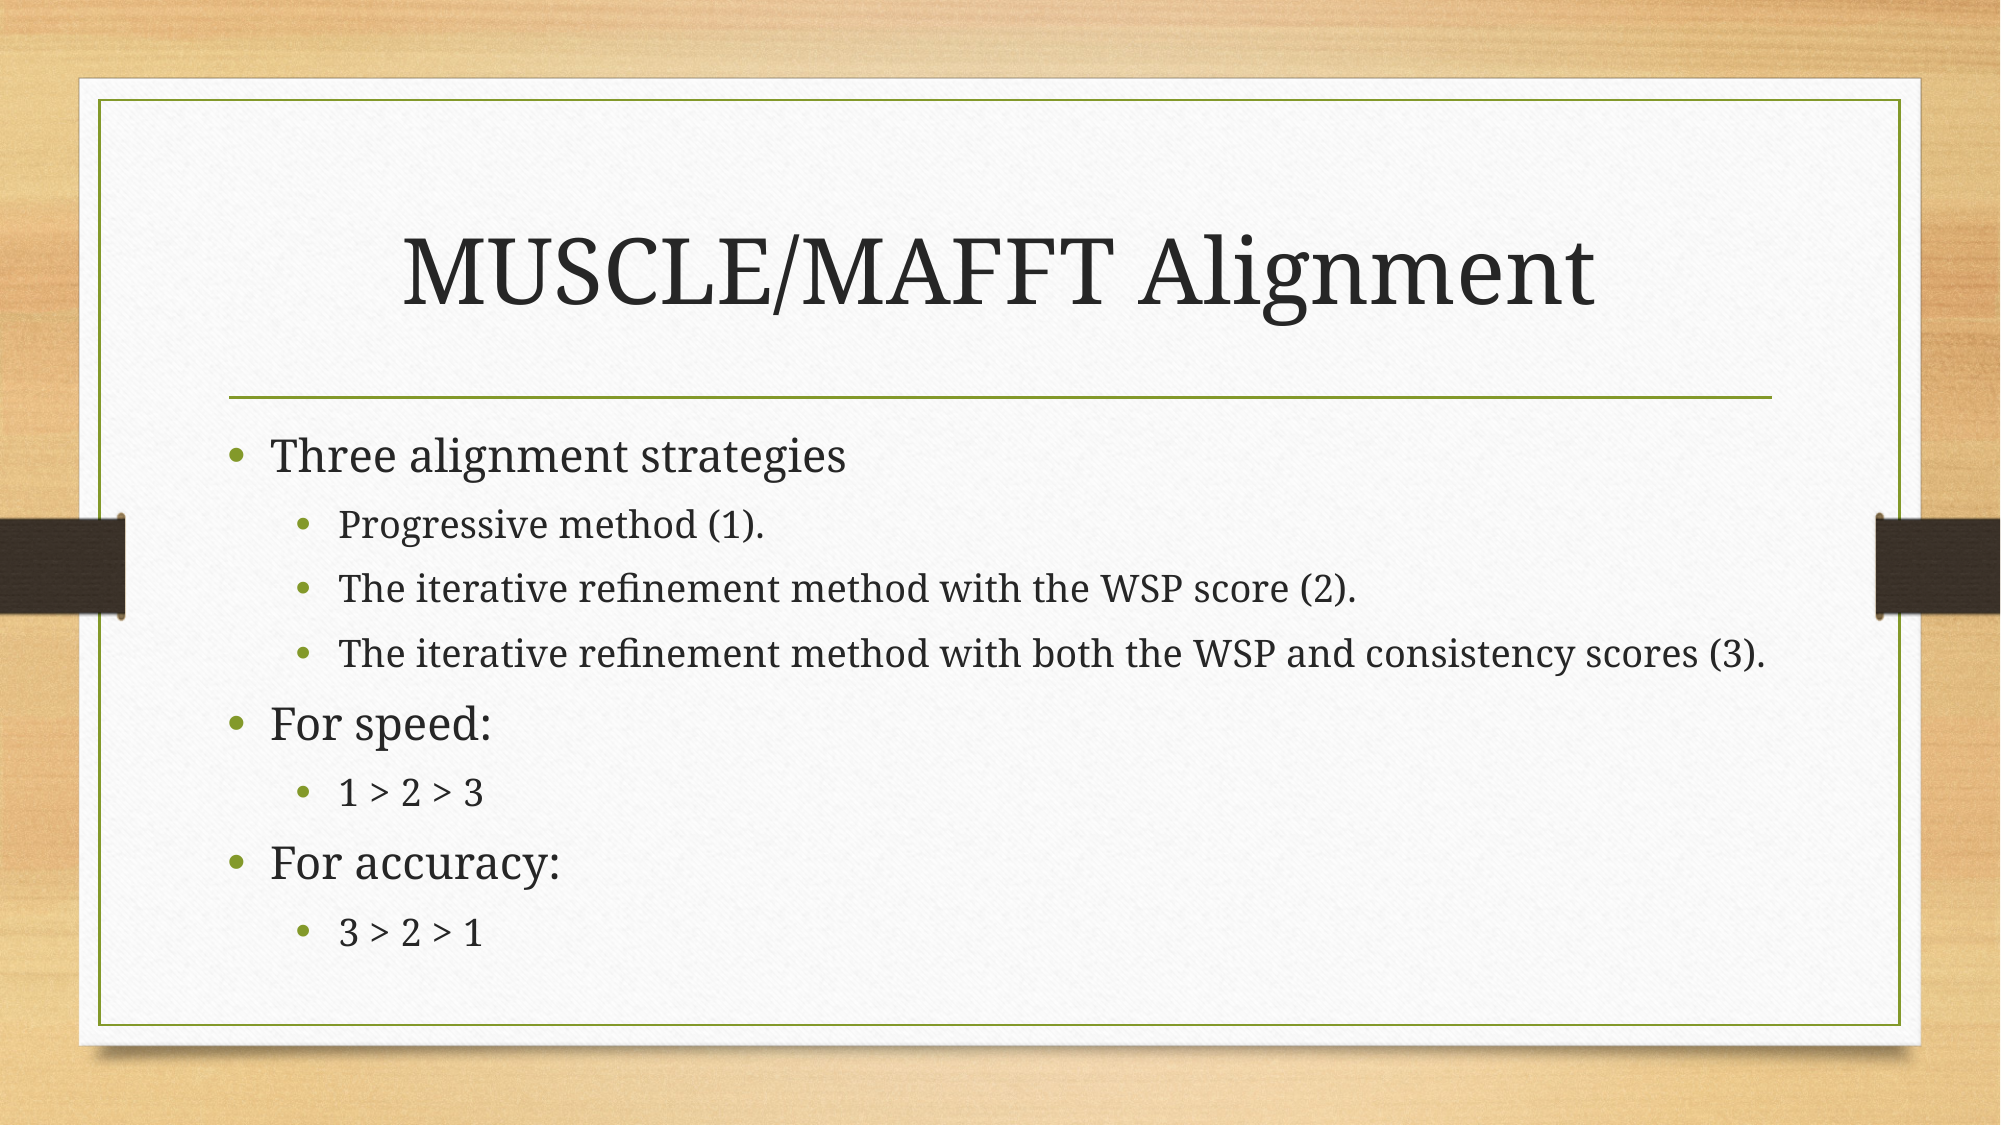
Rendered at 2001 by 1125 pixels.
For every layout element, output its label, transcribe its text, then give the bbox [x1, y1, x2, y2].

list Three alignment strategies Progressive method (1). The iterative refinement method with the WSP score (2). The iterative refinement method with both the WSP and consistency scores (3). For speed: 1 > 2 > 3 For accuracy: 3 > 2 > 1 [212, 419, 1788, 999]
picture [0, 0, 2001, 1125]
title MUSCLE/MAFFT Alignment [212, 161, 1788, 375]
